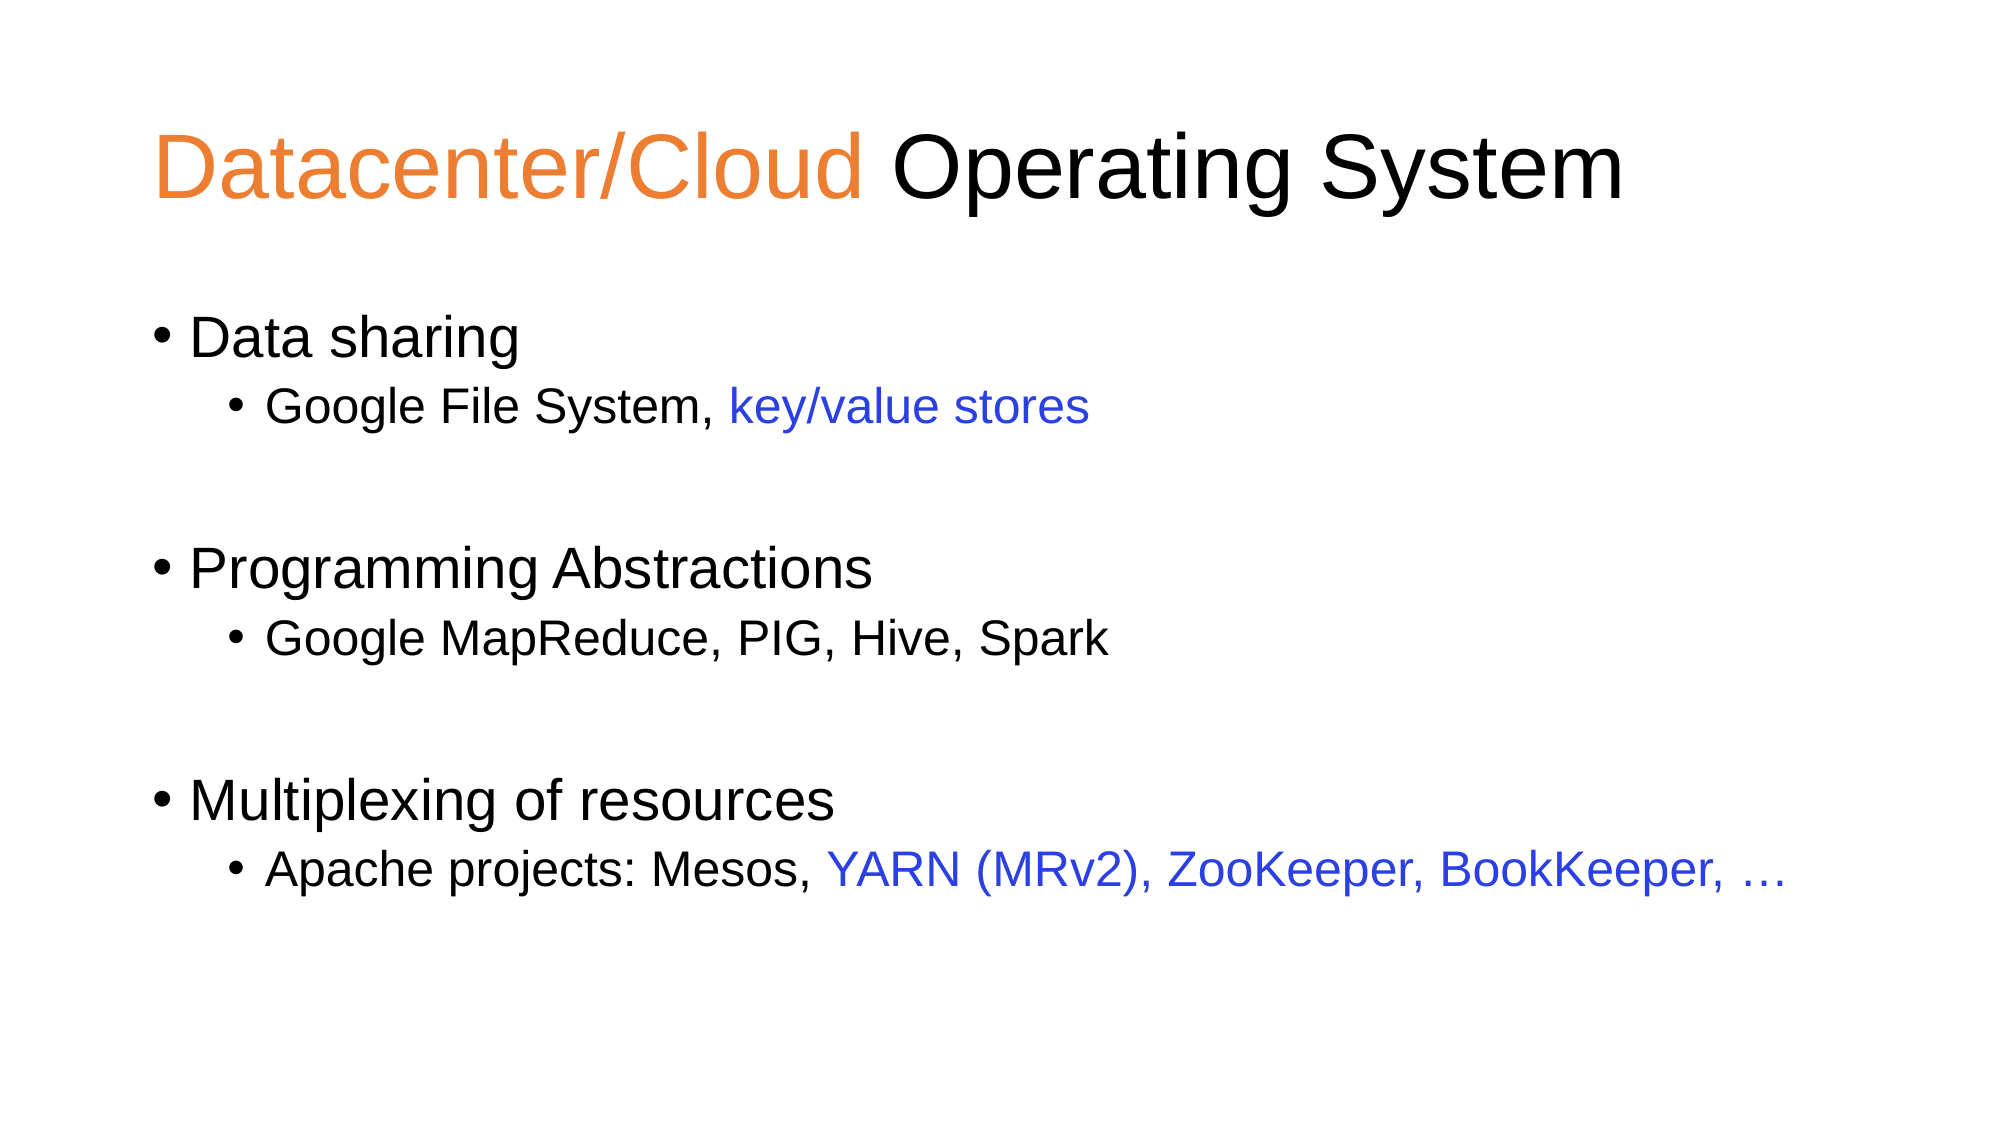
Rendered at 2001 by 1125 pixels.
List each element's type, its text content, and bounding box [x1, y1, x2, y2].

list Data sharing Google File System, key/value stores Programming Abstractions Google MapReduce, PIG, Hive, Spark Multiplexing of resources Apache projects: Mesos, YARN (MRv2), ZooKeeper, BookKeeper, … [137, 299, 1863, 1014]
title Datacenter/Cloud Operating System [137, 59, 1863, 278]
